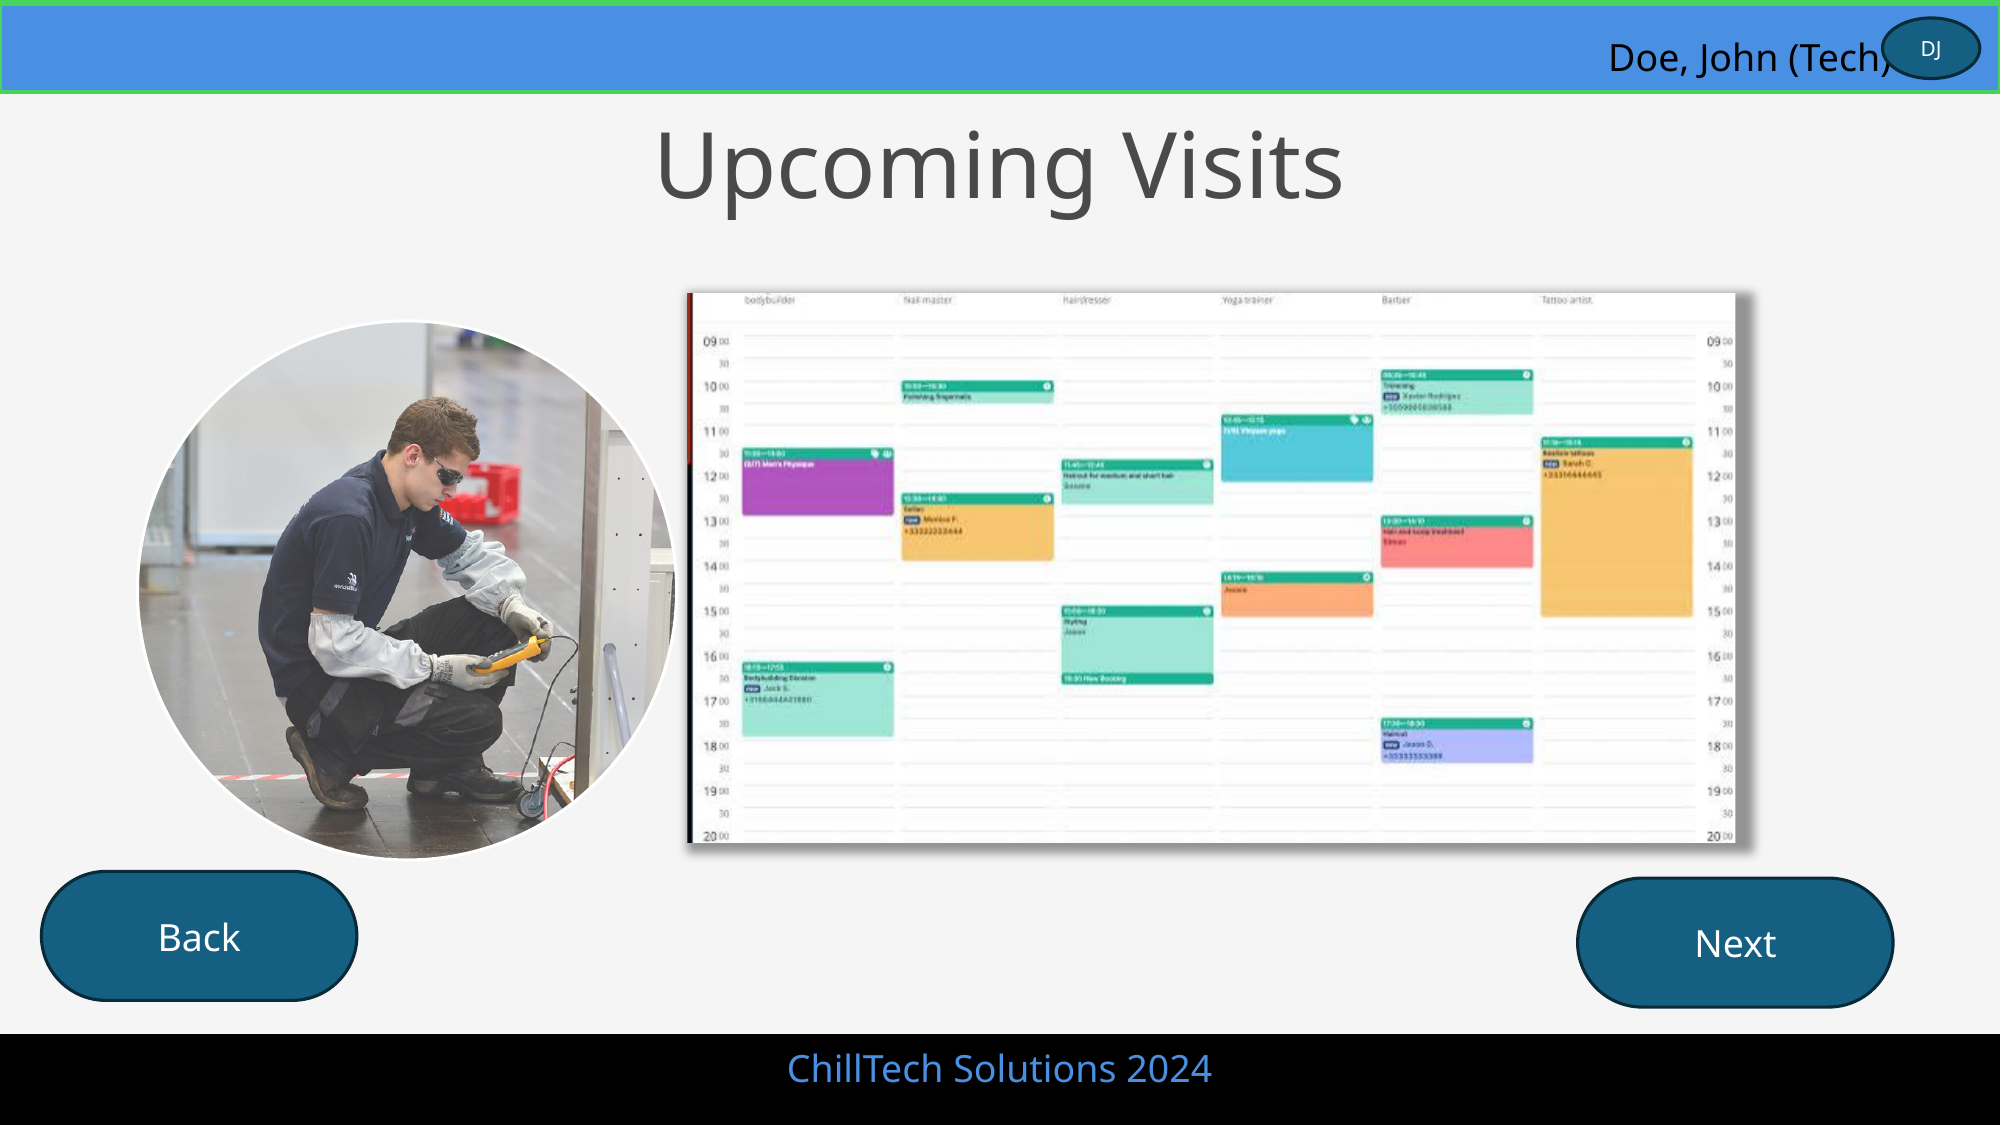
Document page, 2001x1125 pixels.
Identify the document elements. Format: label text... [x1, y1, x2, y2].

text_box [0, 2, 2000, 94]
text_box Next [1576, 876, 1895, 1009]
text_box Doe, John (Tech) [1593, 26, 1941, 86]
picture [0, 1033, 2000, 1125]
text_box DJ [1880, 16, 1982, 81]
picture [686, 292, 1736, 844]
title Upcoming Visits [137, 94, 1863, 278]
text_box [136, 276, 1486, 905]
text_box Back [39, 869, 359, 1002]
